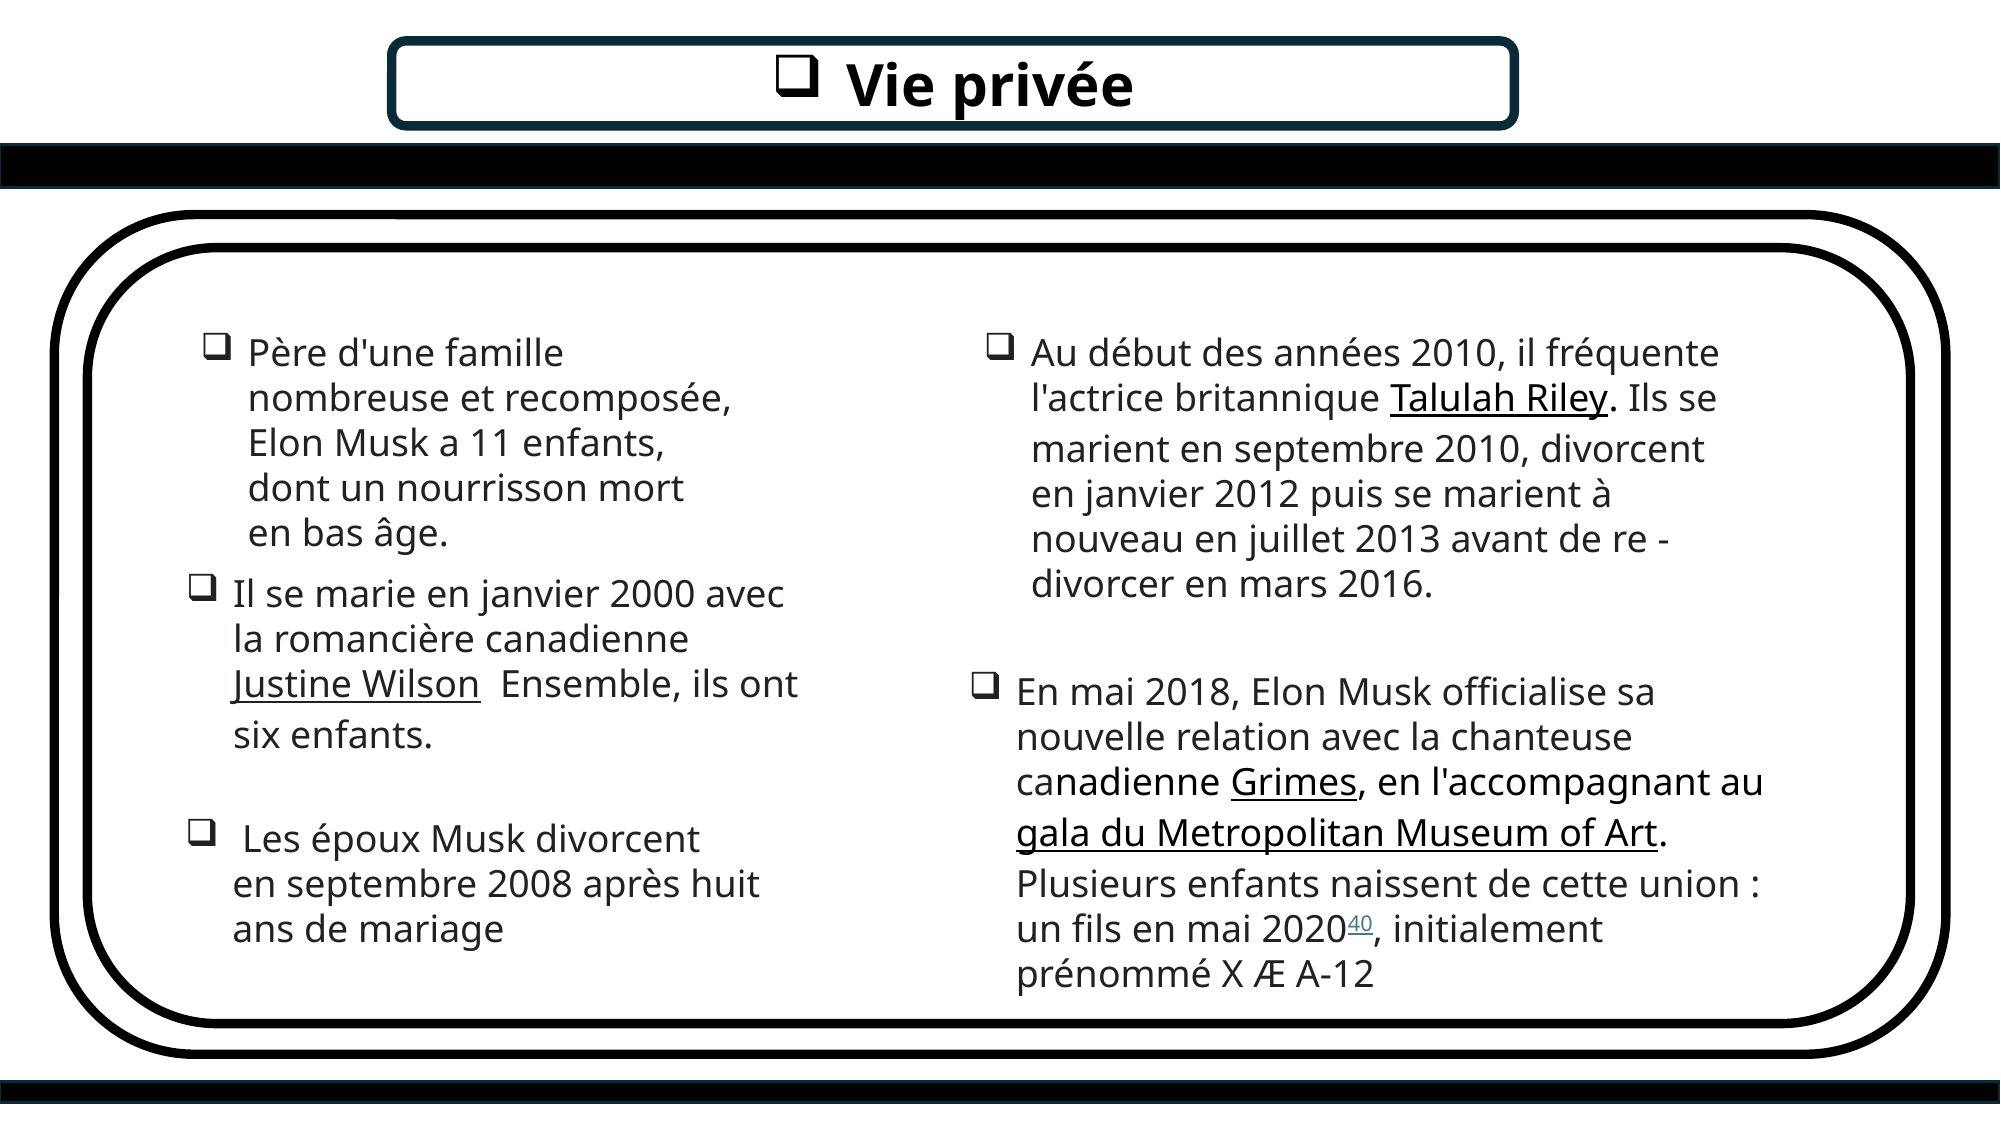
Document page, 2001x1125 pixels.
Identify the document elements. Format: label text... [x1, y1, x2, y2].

text_box Père d'une famille nombreuse et recomposée, Elon Musk a 11 enfants, dont un nourrisson mort en bas âge. [185, 321, 749, 562]
text_box [85, 246, 1913, 1026]
text_box Les époux Musk divorcent en septembre 2008 après huit ans de mariage [170, 807, 814, 958]
text_box [0, 143, 2000, 189]
text_box Vie privée [390, 39, 1516, 128]
text_box [0, 1080, 2000, 1104]
text_box Il se marie en janvier 2000 avec la romancière canadienne Justine Wilson Ensemble, ils ont six enfants. [171, 562, 829, 764]
text_box En mai 2018, Elon Musk officialise sa nouvelle relation avec la chanteuse canadienne Grimes, en l'accompagnant au gala du Metropolitan Museum of Art. Plusieurs enfants naissent de cette union : un fils en mai 202040, initialement prénommé X Æ A-12 [953, 660, 1796, 1003]
text_box Au début des années 2010, il fréquente l'actrice britannique Talulah Riley. Ils se marient en septembre 2010, divorcent en janvier 2012 puis se marient à nouveau en juillet 2013 avant de re - divorcer en mars 2016. [968, 321, 1778, 613]
text_box [52, 212, 1948, 1056]
